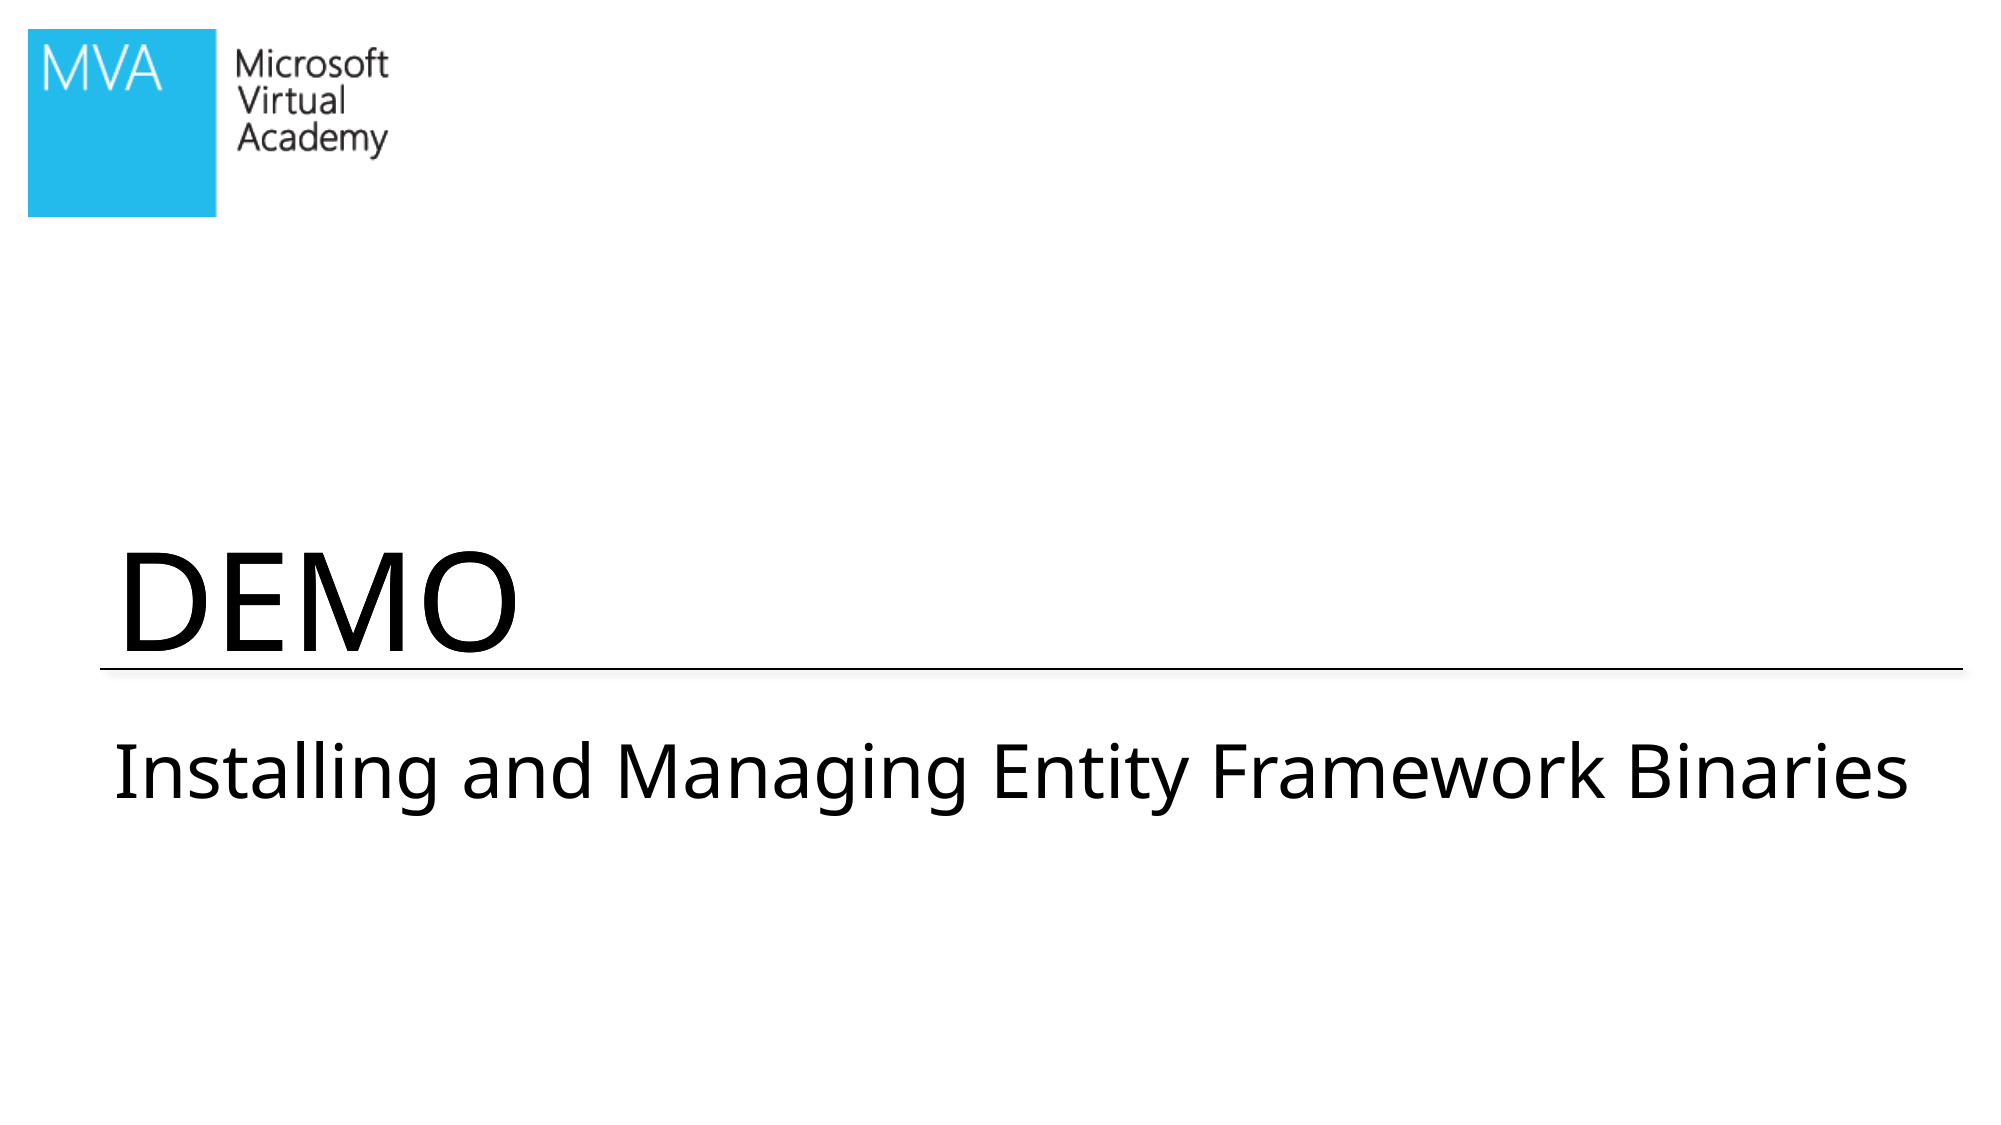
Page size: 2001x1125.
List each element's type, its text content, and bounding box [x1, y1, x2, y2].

title Installing and Managing Entity Framework Binaries [99, 733, 1976, 1009]
picture [28, 29, 497, 217]
